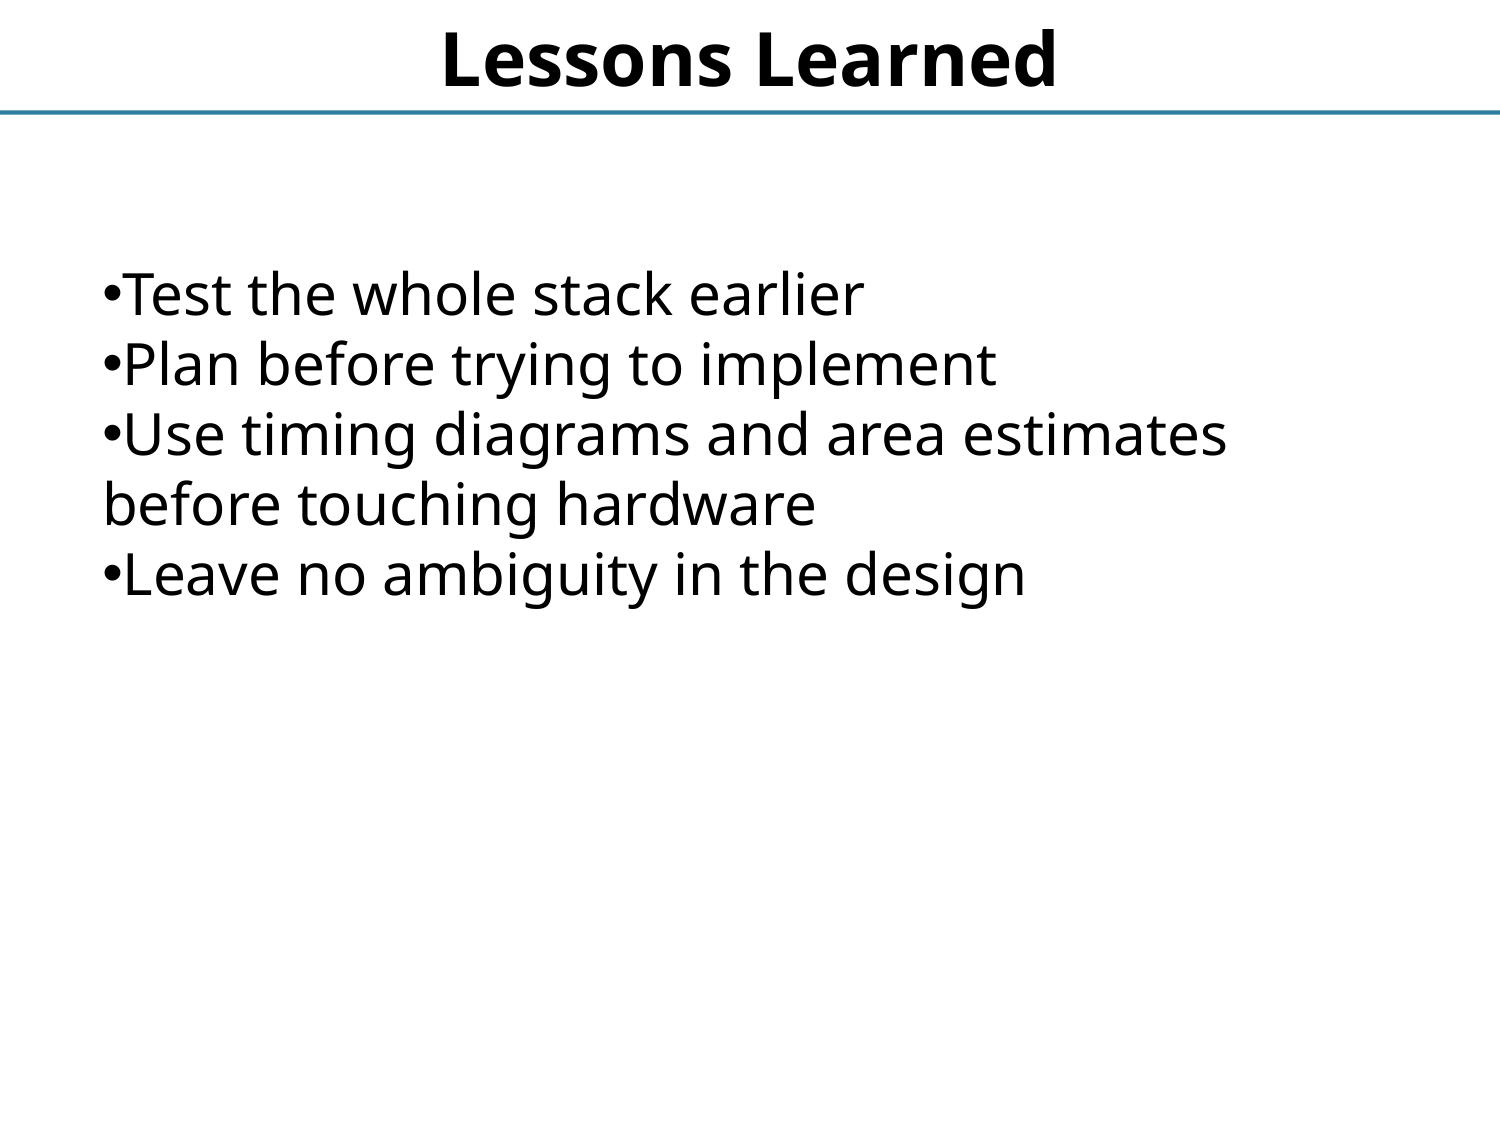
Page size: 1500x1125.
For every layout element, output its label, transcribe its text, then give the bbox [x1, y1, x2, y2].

text_box Lessons Learned [0, 9, 1500, 103]
text_box Test the whole stack earlier Plan before trying to implement Use timing diagrams and area estimates before touching hardware Leave no ambiguity in the design [87, 249, 1375, 705]
